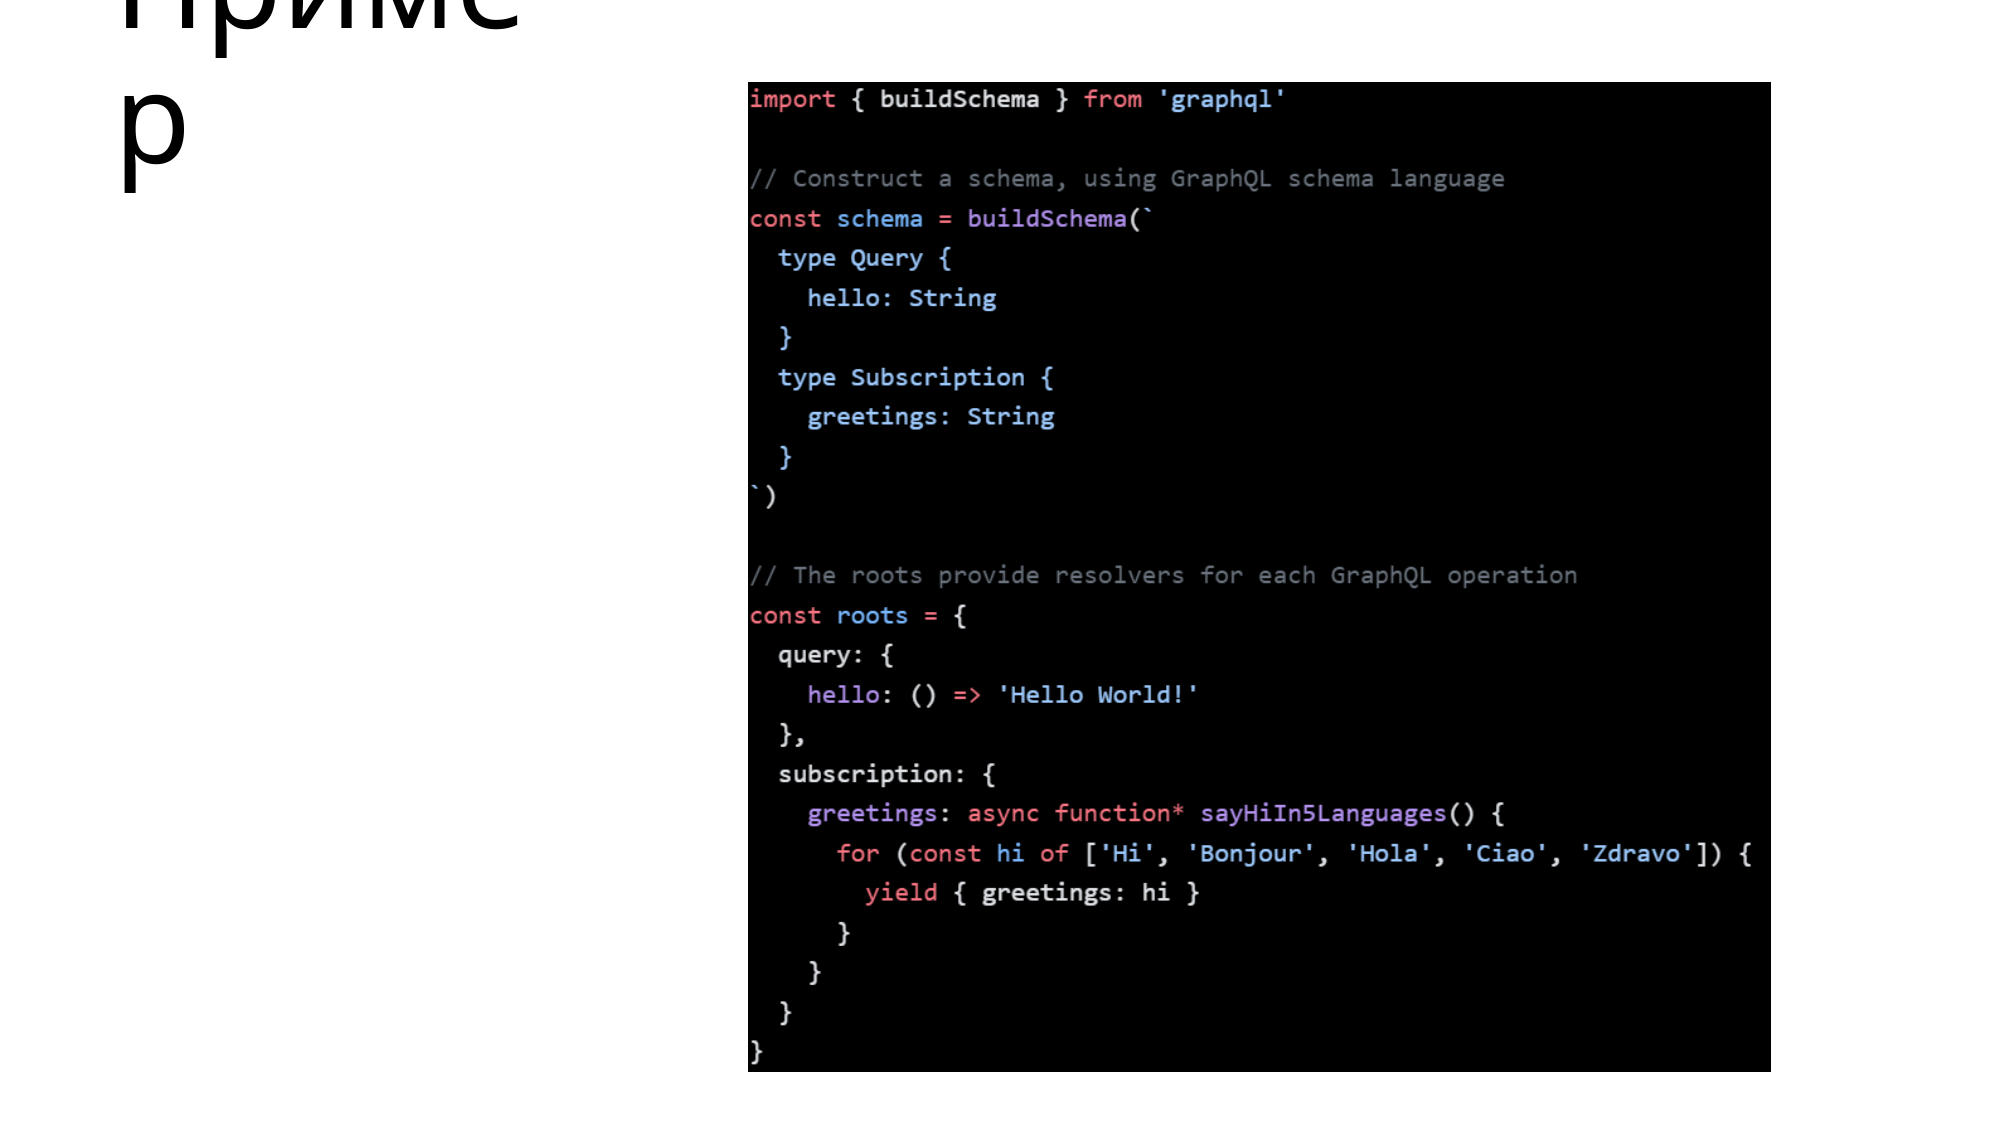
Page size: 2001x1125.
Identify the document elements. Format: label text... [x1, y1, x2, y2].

title Пример [99, 43, 588, 199]
picture [748, 82, 1771, 1072]
